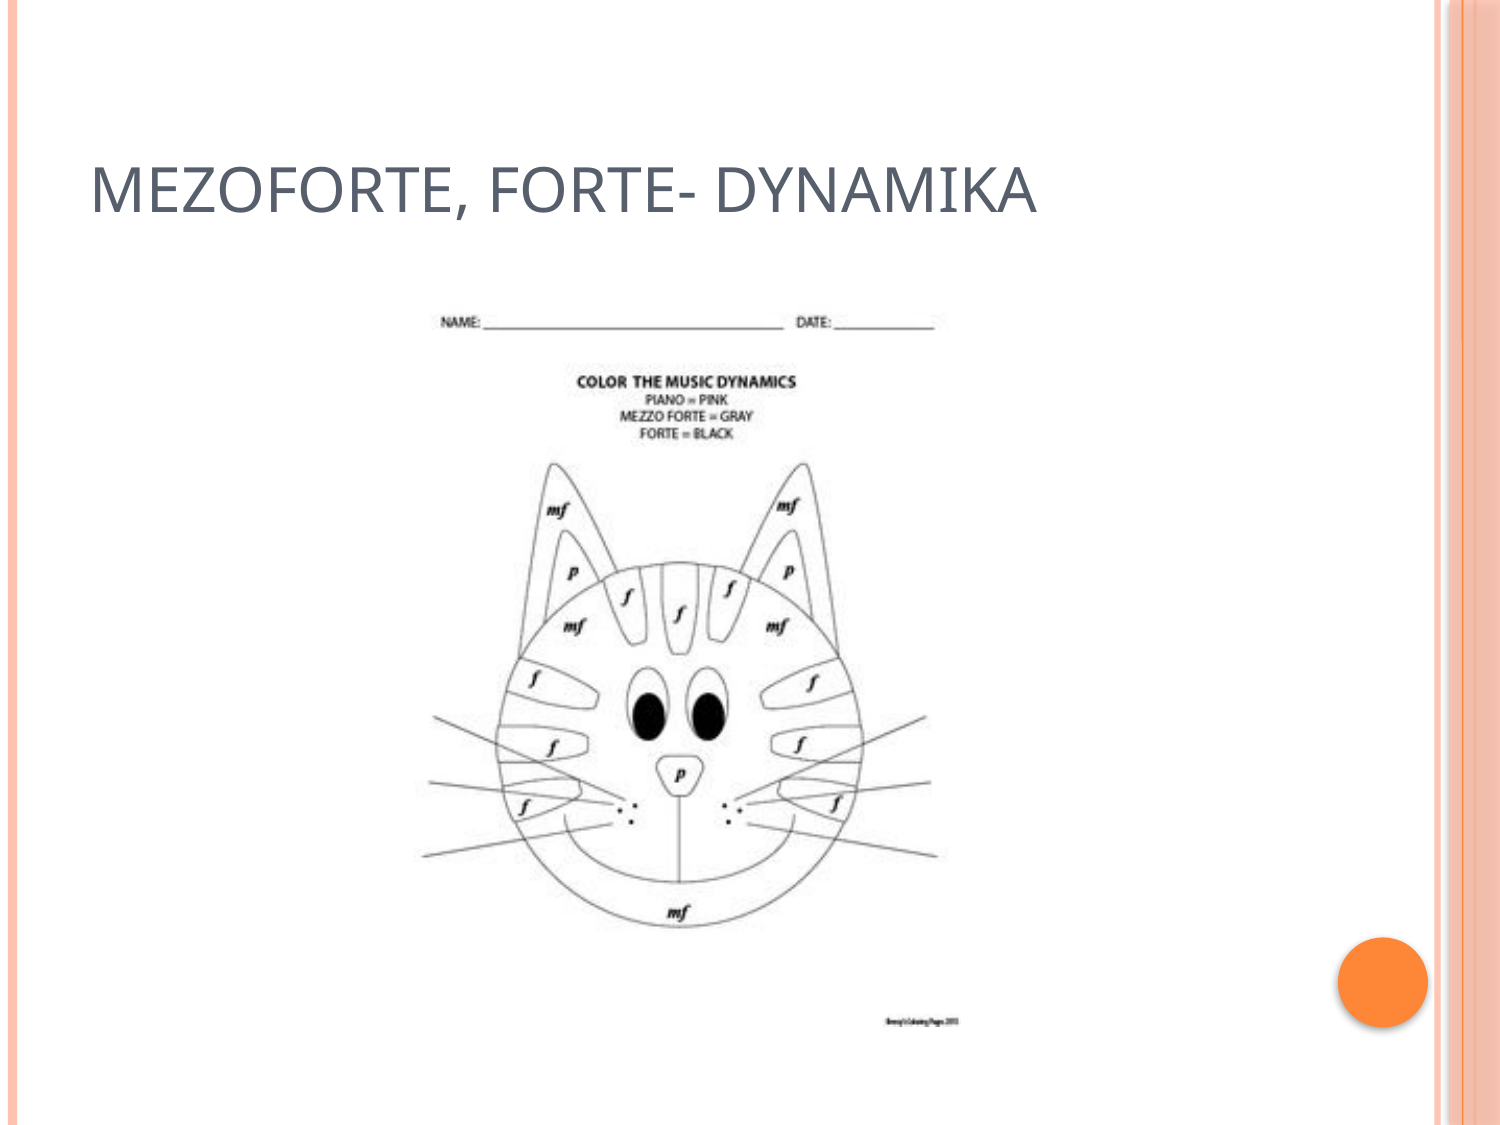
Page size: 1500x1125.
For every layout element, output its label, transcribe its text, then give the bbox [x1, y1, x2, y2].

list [414, 297, 961, 1028]
title Mezoforte, forte- dynamika [75, 45, 1300, 233]
